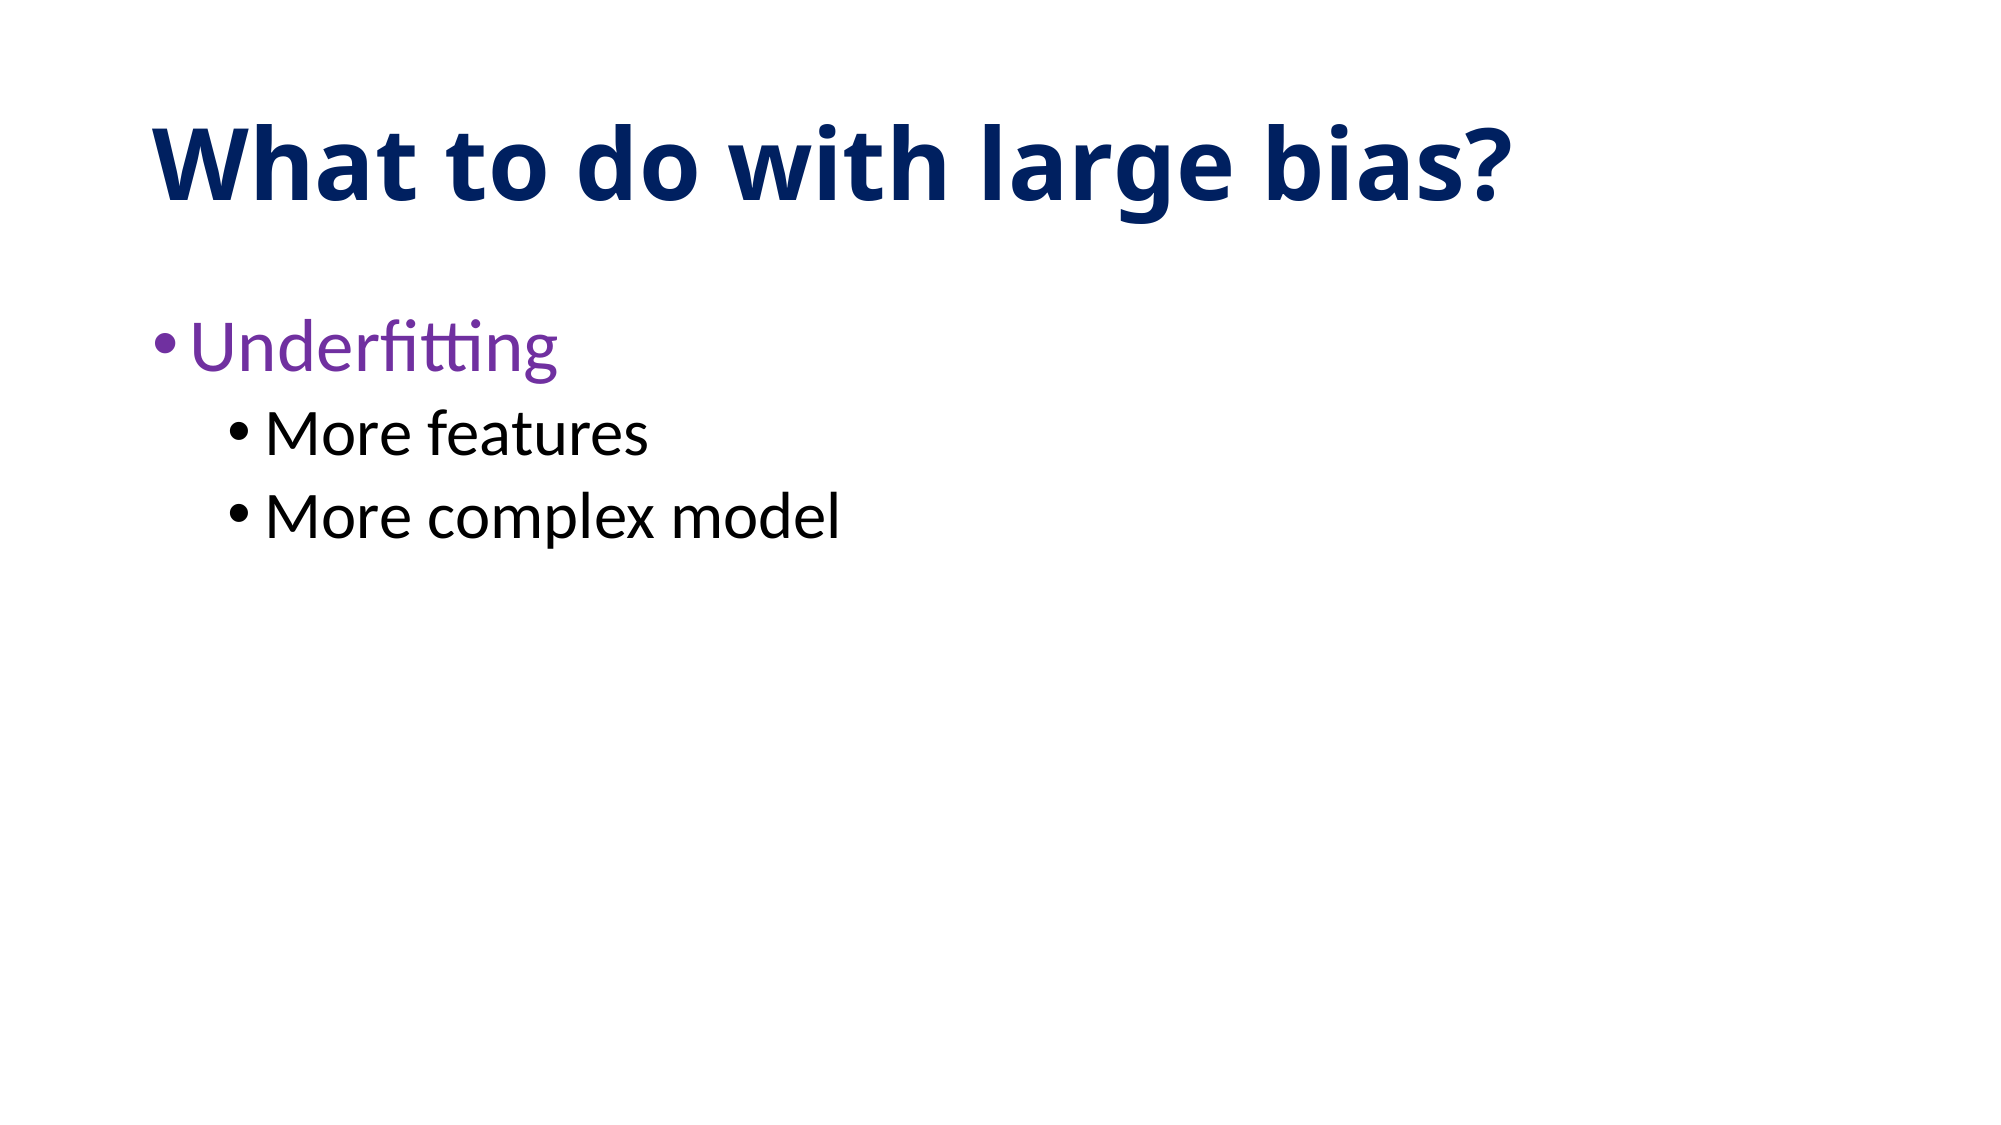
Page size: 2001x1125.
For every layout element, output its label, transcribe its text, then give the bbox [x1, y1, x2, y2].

title What to do with large bias? [137, 59, 1863, 278]
list Underfitting More features More complex model [137, 299, 1863, 1014]
